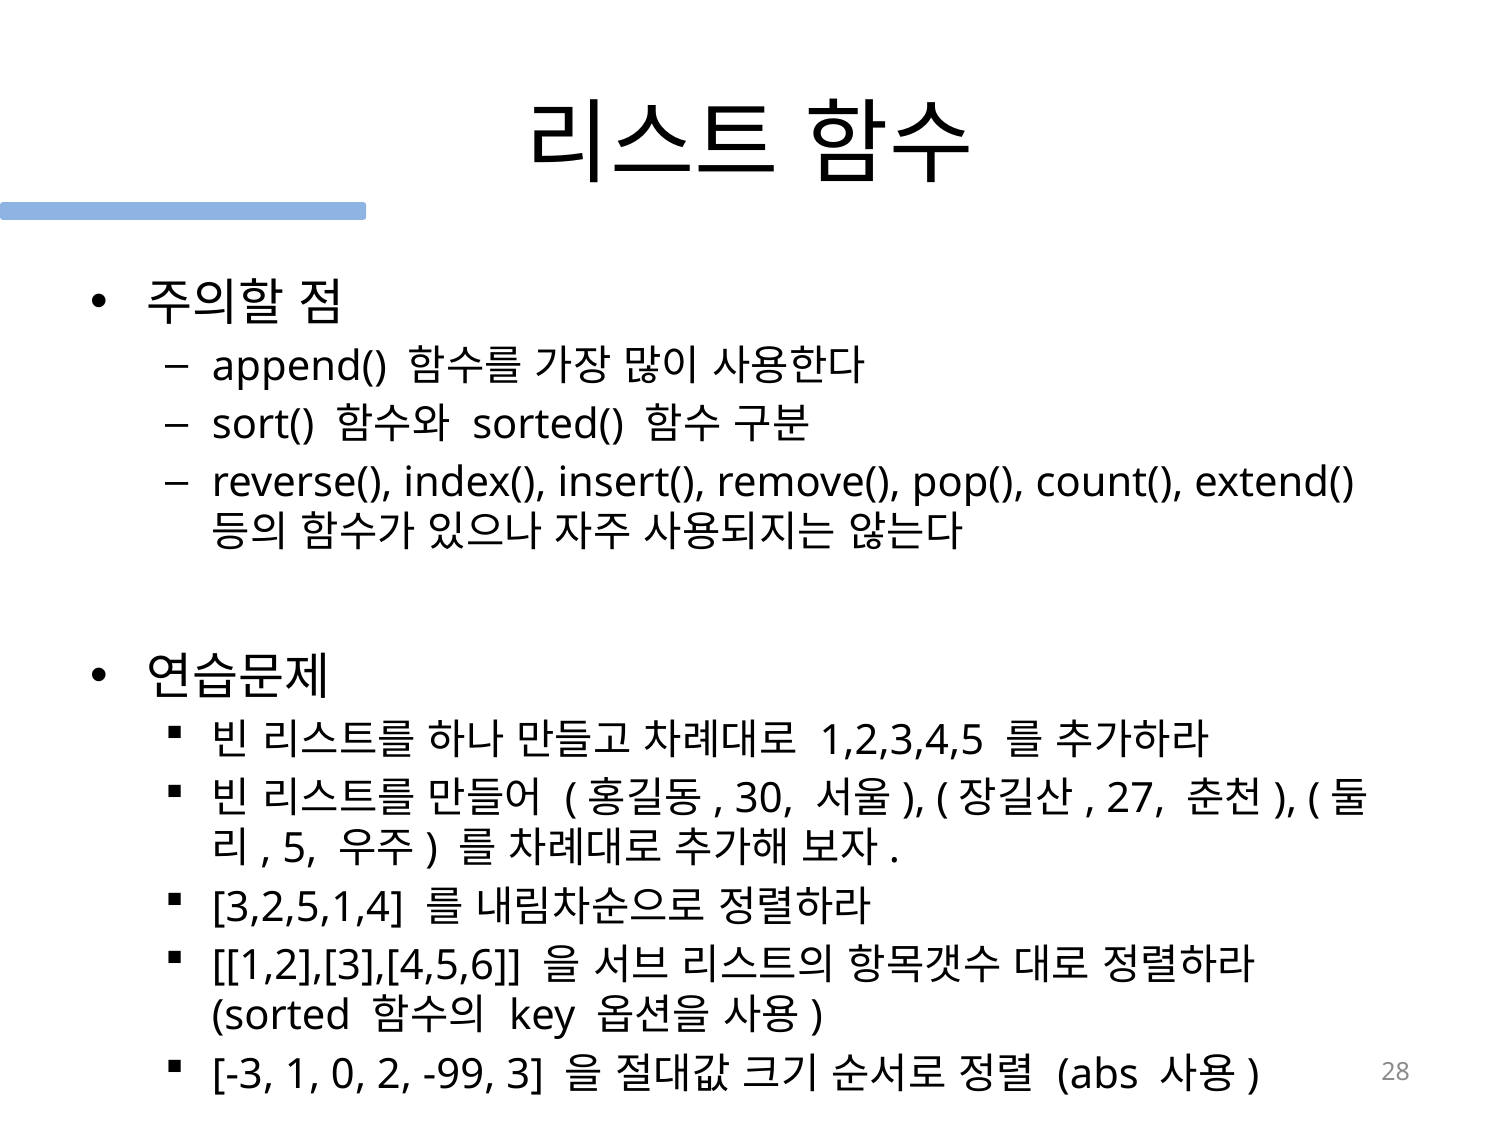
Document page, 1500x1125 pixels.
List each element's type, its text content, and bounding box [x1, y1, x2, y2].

text_box [0, 200, 369, 222]
list 주의할 점 append() 함수를 가장 많이 사용한다 sort() 함수와 sorted() 함수 구분 reverse(), index(), insert(), remove(), pop(), count(), extend() 등의 함수가 있으나 자주 사용되지는 않는다 연습문제 빈 리스트를 하나 만들고 차례대로 1,2,3,4,5 를 추가하라 빈 리스트를 만들어 (홍길동, 30, 서울), (장길산, 27, 춘천), (둘리, 5, 우주) 를 차례대로 추가해 보자. [3,2,5,1,4] 를 내림차순으로 정렬하라 [[1,2],[3],[4,5,6]] 을 서브 리스트의 항목갯수 대로 정렬하라 (sorted 함수의 key 옵션을 사용) [-3, 1, 0, 2, -99, 3] 을 절대값 크기 순서로 정렬 (abs 사용) [75, 262, 1425, 1071]
title 리스트 함수 [75, 45, 1425, 233]
slide_number 28 [1074, 1042, 1425, 1103]
